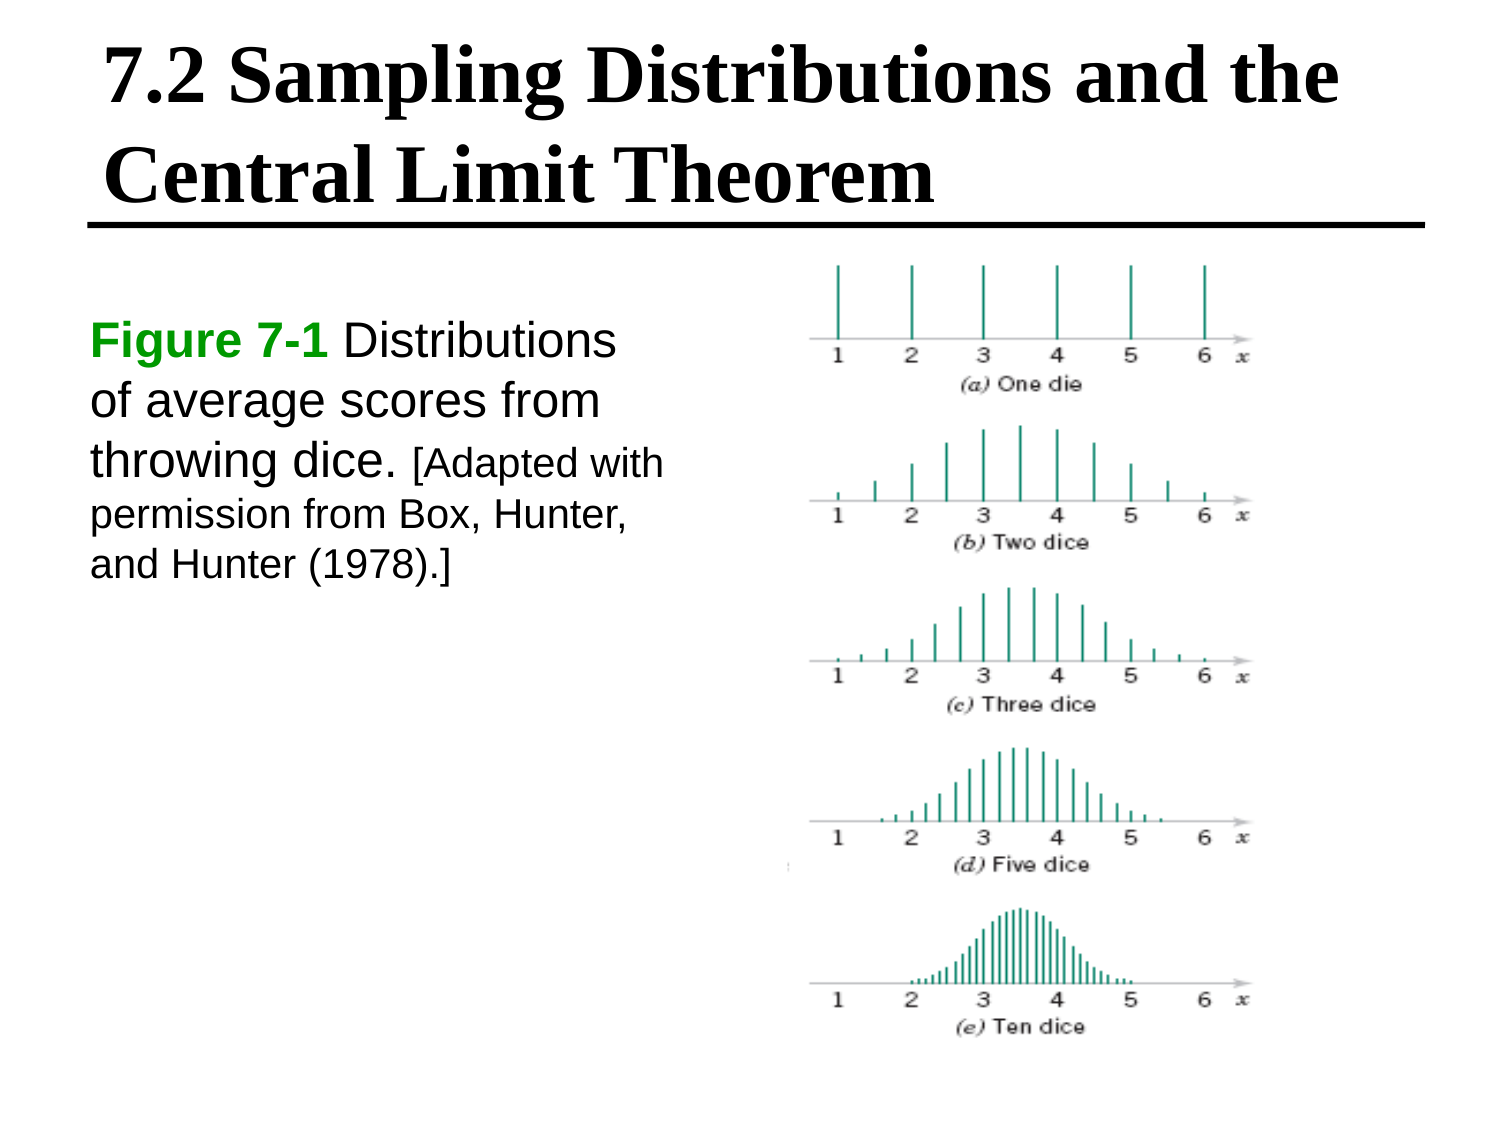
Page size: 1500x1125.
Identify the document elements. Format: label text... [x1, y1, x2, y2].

title 7.2 Sampling Distributions and the Central Limit Theorem [87, 24, 1363, 213]
text_box Figure 7-1 Distributions of average scores from throwing dice. [Adapted with permission from Box, Hunter, and Hunter (1978).] [74, 299, 688, 595]
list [787, 262, 1276, 1038]
